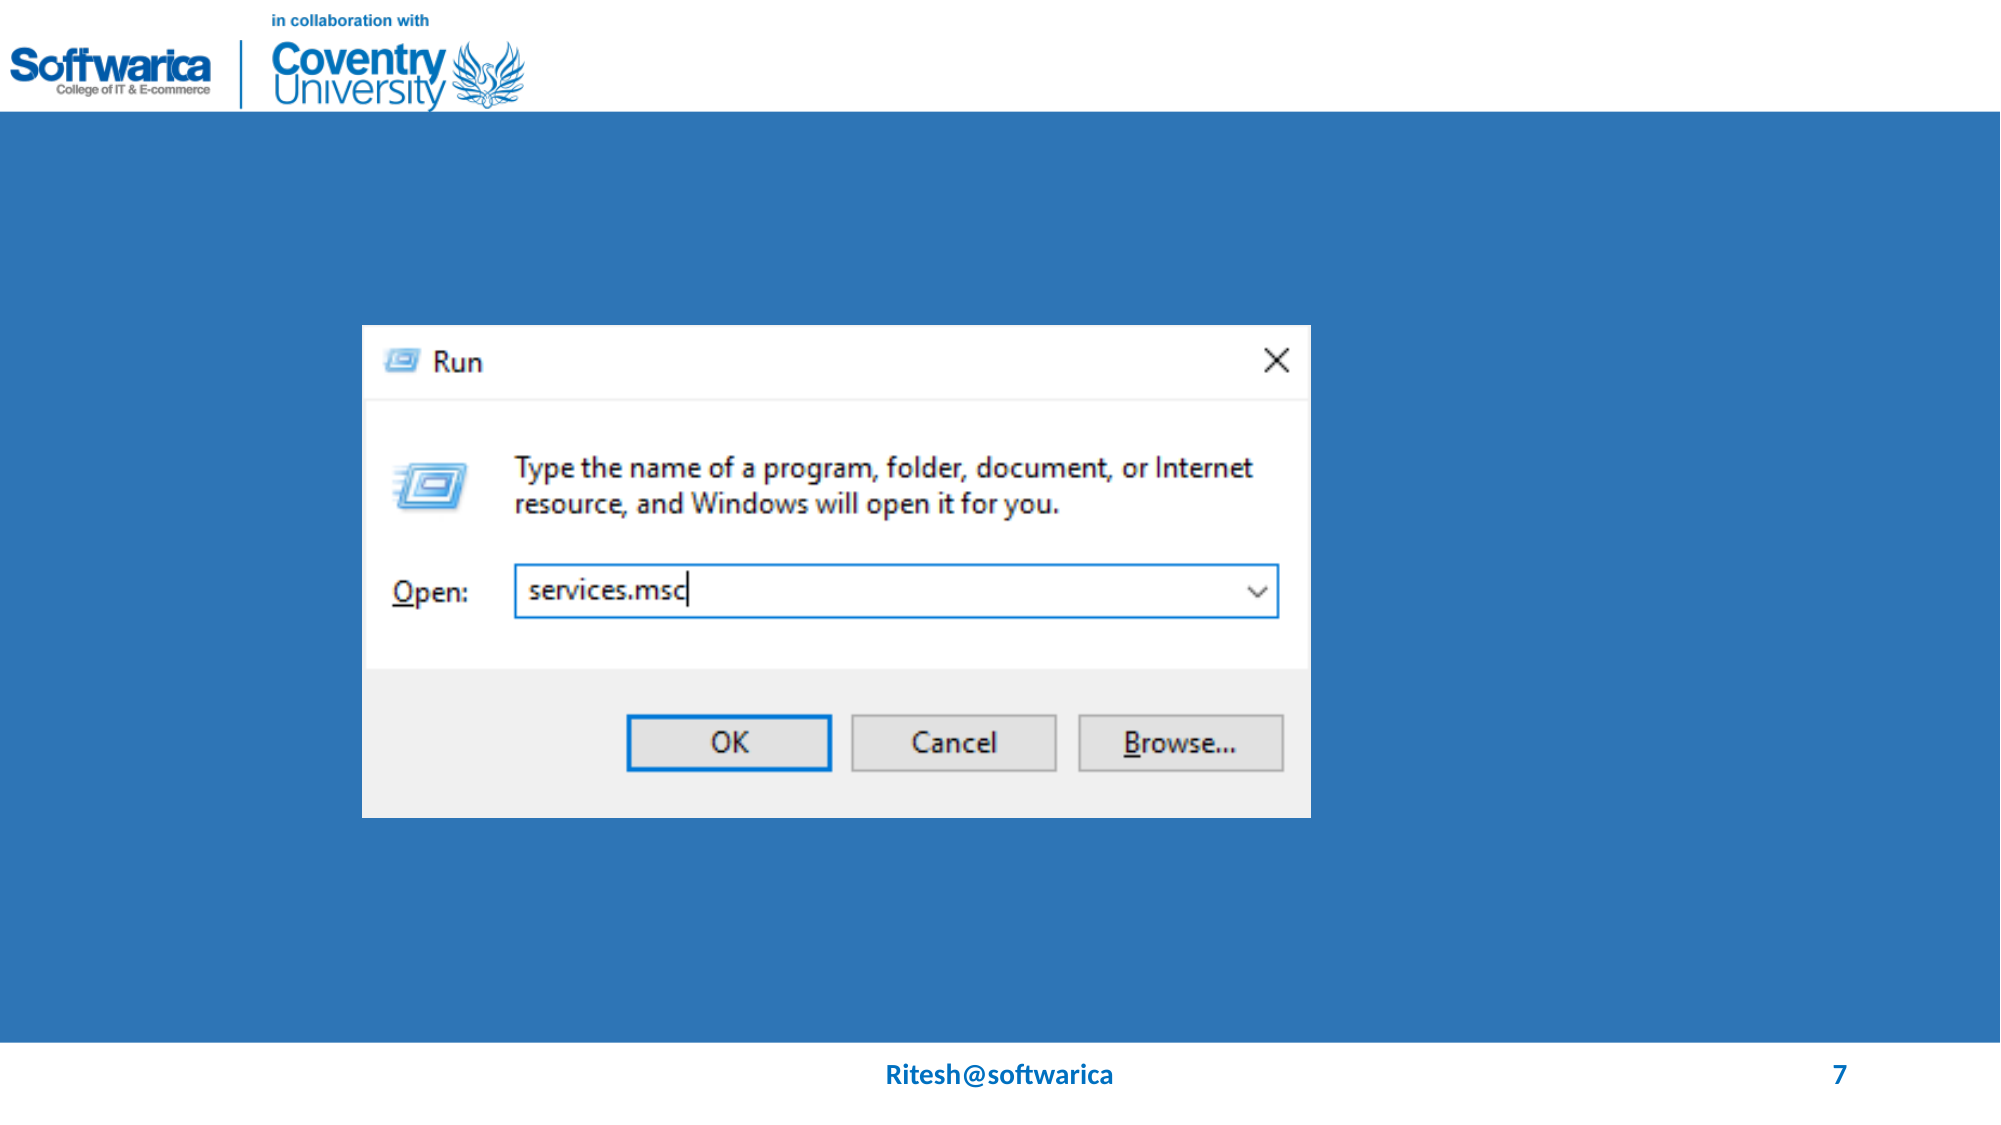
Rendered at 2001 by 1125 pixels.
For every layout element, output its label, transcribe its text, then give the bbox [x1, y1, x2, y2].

slide_number 7 [1412, 1042, 1863, 1103]
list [362, 325, 1310, 818]
footer Ritesh@softwarica [662, 1042, 1338, 1103]
picture [10, 14, 525, 112]
